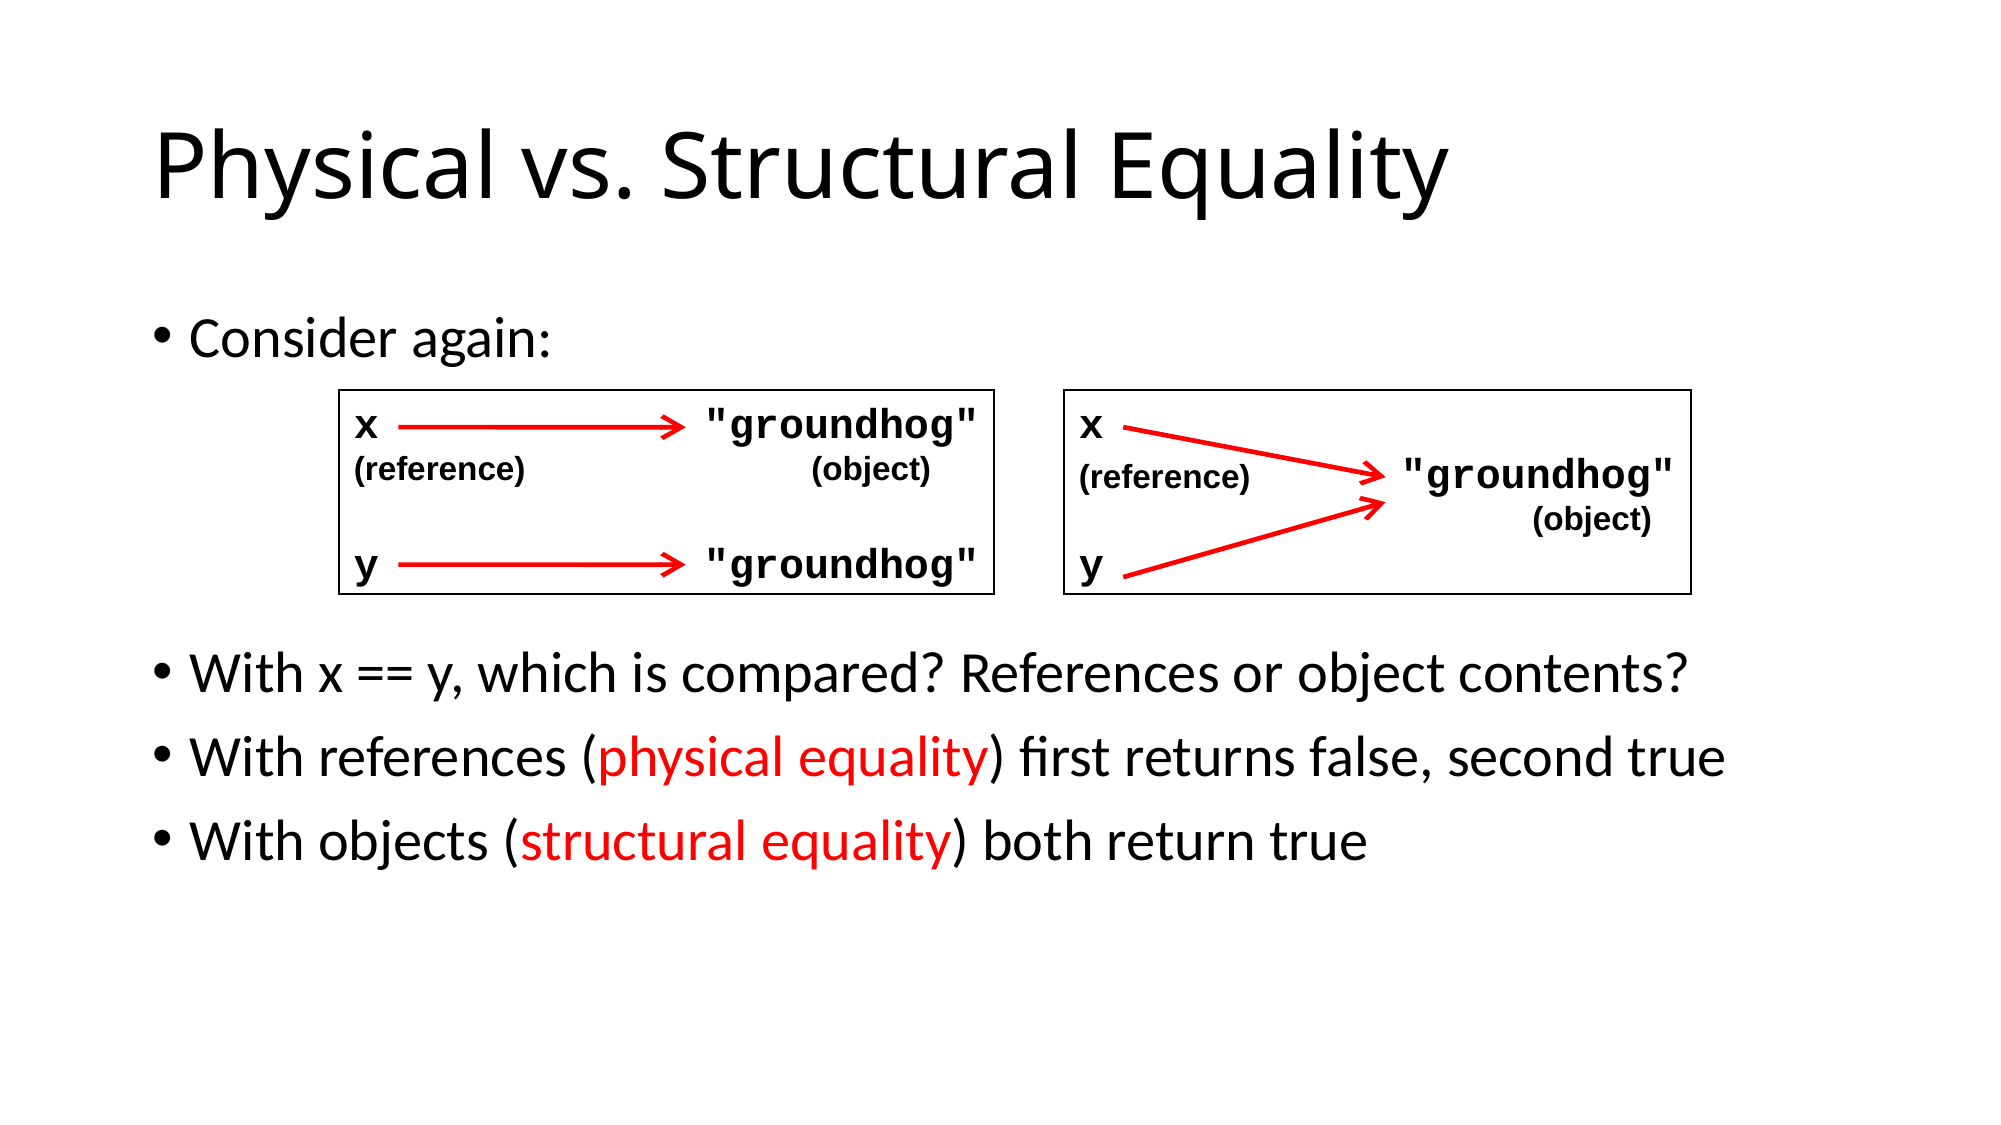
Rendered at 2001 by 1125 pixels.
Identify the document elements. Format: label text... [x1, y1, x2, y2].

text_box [335, 389, 1695, 597]
list Consider again: With x == y, which is compared? References or object contents? With references (physical equality) first returns false, second true With objects (structural equality) both return true [137, 299, 1863, 1014]
title Physical vs. Structural Equality [137, 59, 1863, 278]
